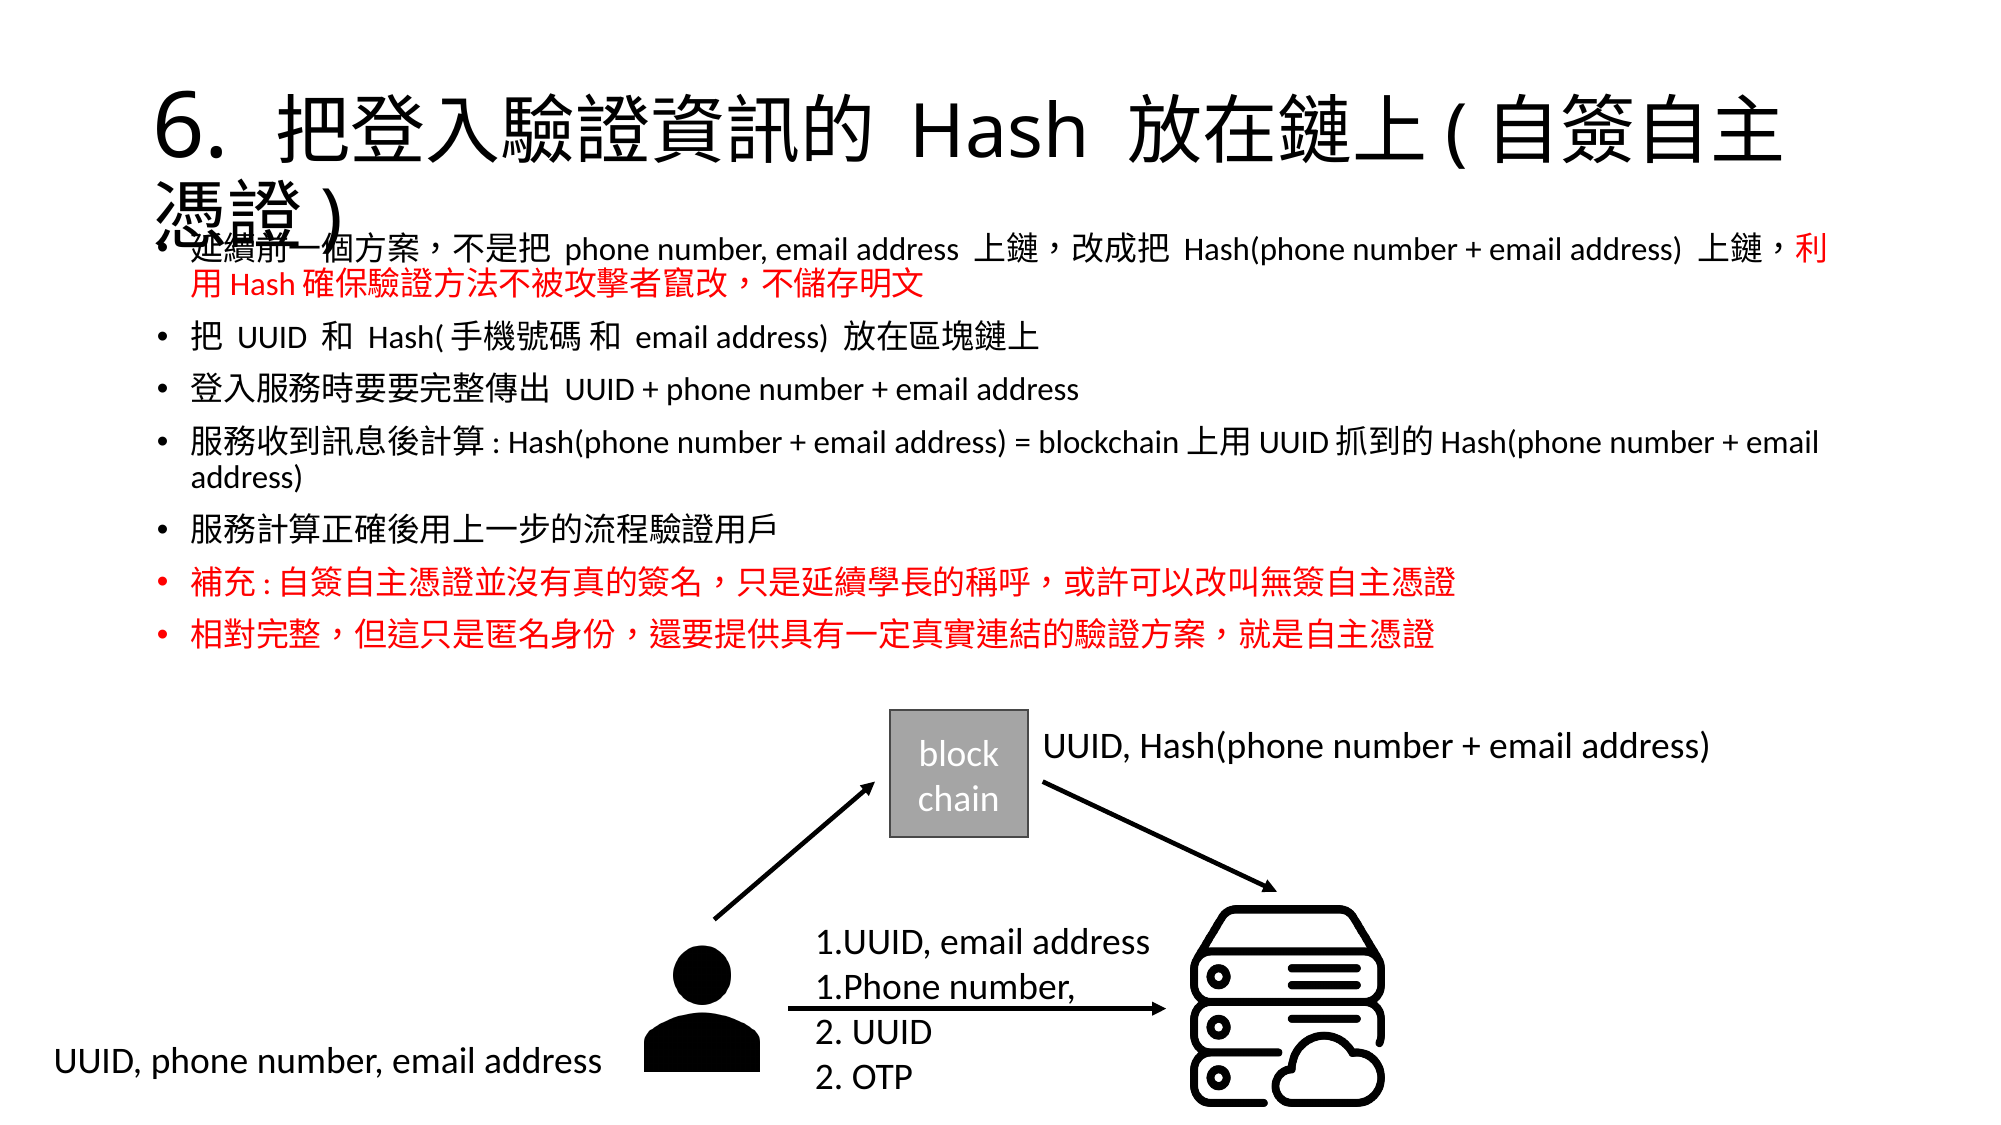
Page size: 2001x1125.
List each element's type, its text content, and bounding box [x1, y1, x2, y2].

list 延續前一個方案，不是把 phone number, email address 上鏈，改成把 Hash(phone number + email address) 上鏈，利用Hash確保驗證方法不被攻擊者竄改，不儲存明文 把 UUID 和 Hash(手機號碼 和 email address) 放在區塊鏈上 登入服務時要要完整傳出 UUID + phone number + email address 服務收到訊息後計算: Hash(phone number + email address) = blockchain上用UUID抓到的Hash(phone number + email address) 服務計算正確後用上一步的流程驗證用戶 補充:自簽自主憑證並沒有真的簽名，只是延續學長的稱呼，或許可以改叫無簽自主憑證 相對完整，但這只是匿名身份，還要提供具有一定真實連結的驗證方案，就是自主憑證 [141, 224, 1867, 663]
text_box block chain [889, 709, 1029, 838]
text_box UUID, phone number, email address [38, 1028, 615, 1089]
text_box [714, 781, 875, 920]
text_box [1042, 781, 1277, 892]
text_box UUID, Hash(phone number + email address) [1029, 713, 1727, 773]
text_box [615, 905, 1385, 1107]
title 6. 把登入驗證資訊的 Hash 放在鏈上(自簽自主憑證) [137, 59, 1863, 278]
